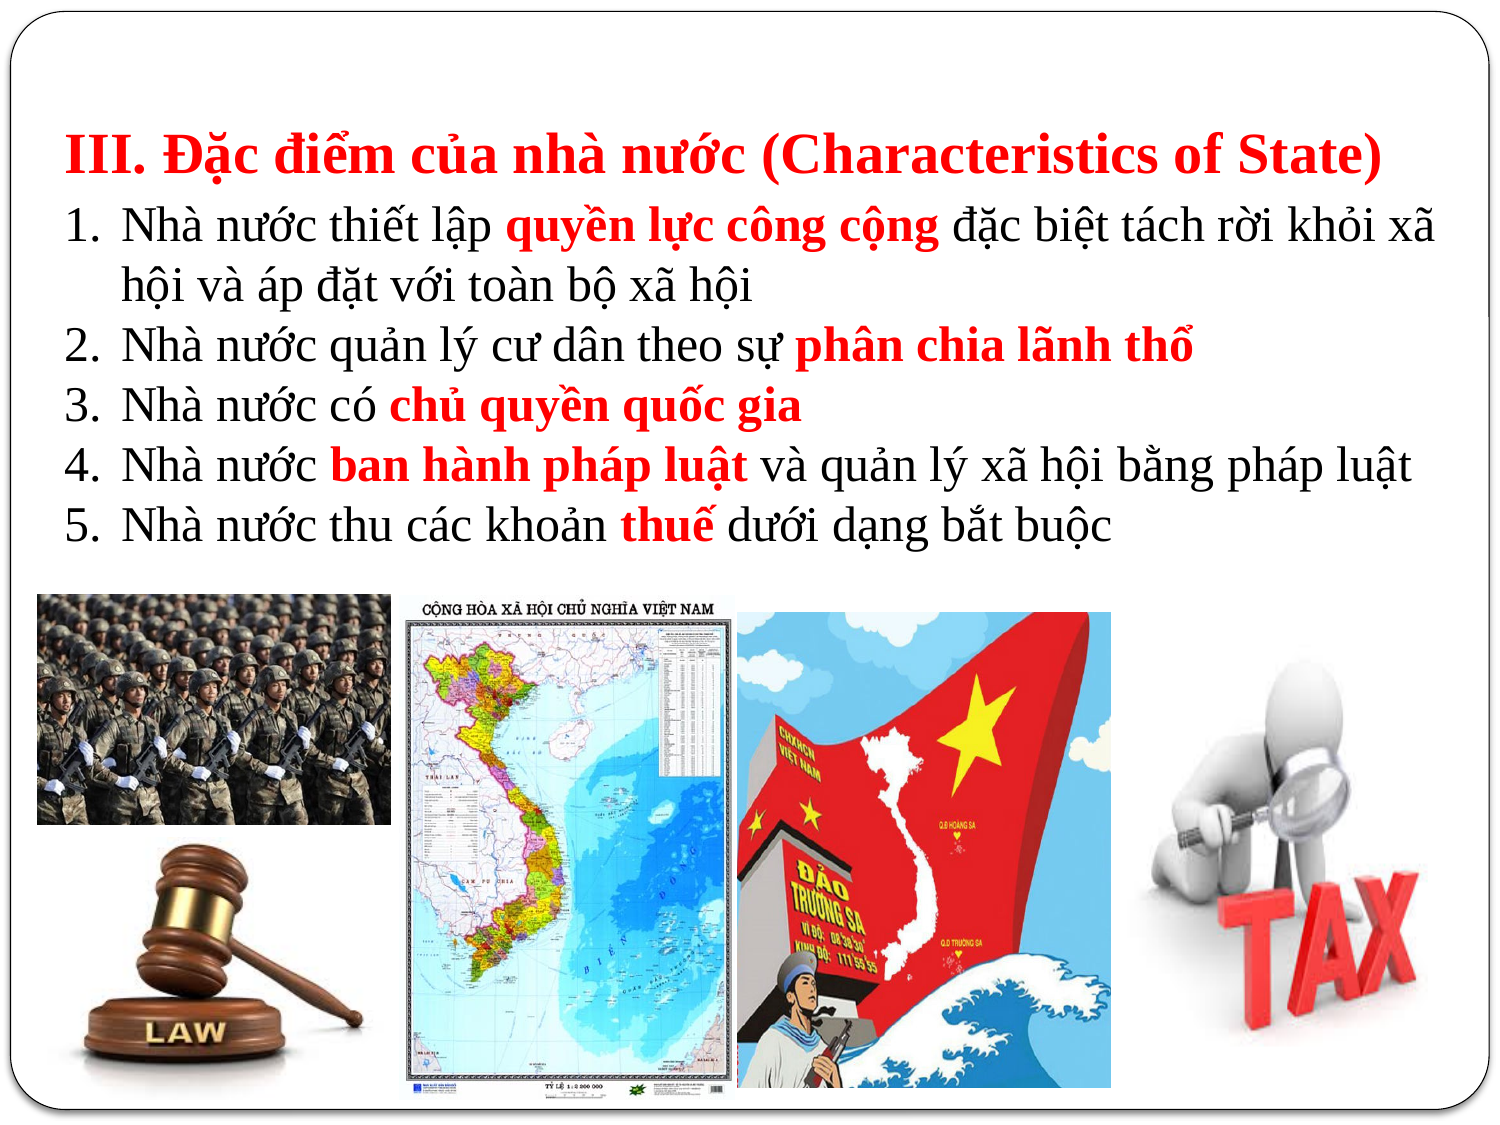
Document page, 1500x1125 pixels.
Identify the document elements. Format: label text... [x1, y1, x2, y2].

text_box Nhà nước thiết lập quyền lực công cộng đặc biệt tách rời khỏi xã hội và áp đặt với toàn bộ xã hội Nhà nước quản lý cư dân theo sự phân chia lãnh thổ Nhà nước có chủ quyền quốc gia Nhà nước ban hành pháp luật và quản lý xã hội bằng pháp luật Nhà nước thu các khoản thuế dưới dạng bắt buộc [49, 183, 1463, 559]
picture [1112, 609, 1463, 1088]
picture [37, 594, 391, 826]
picture [737, 612, 1111, 1088]
title III. Đặc điểm của nhà nước (Characteristics of State) [50, 99, 1475, 200]
picture [36, 837, 388, 1101]
picture [399, 595, 735, 1101]
